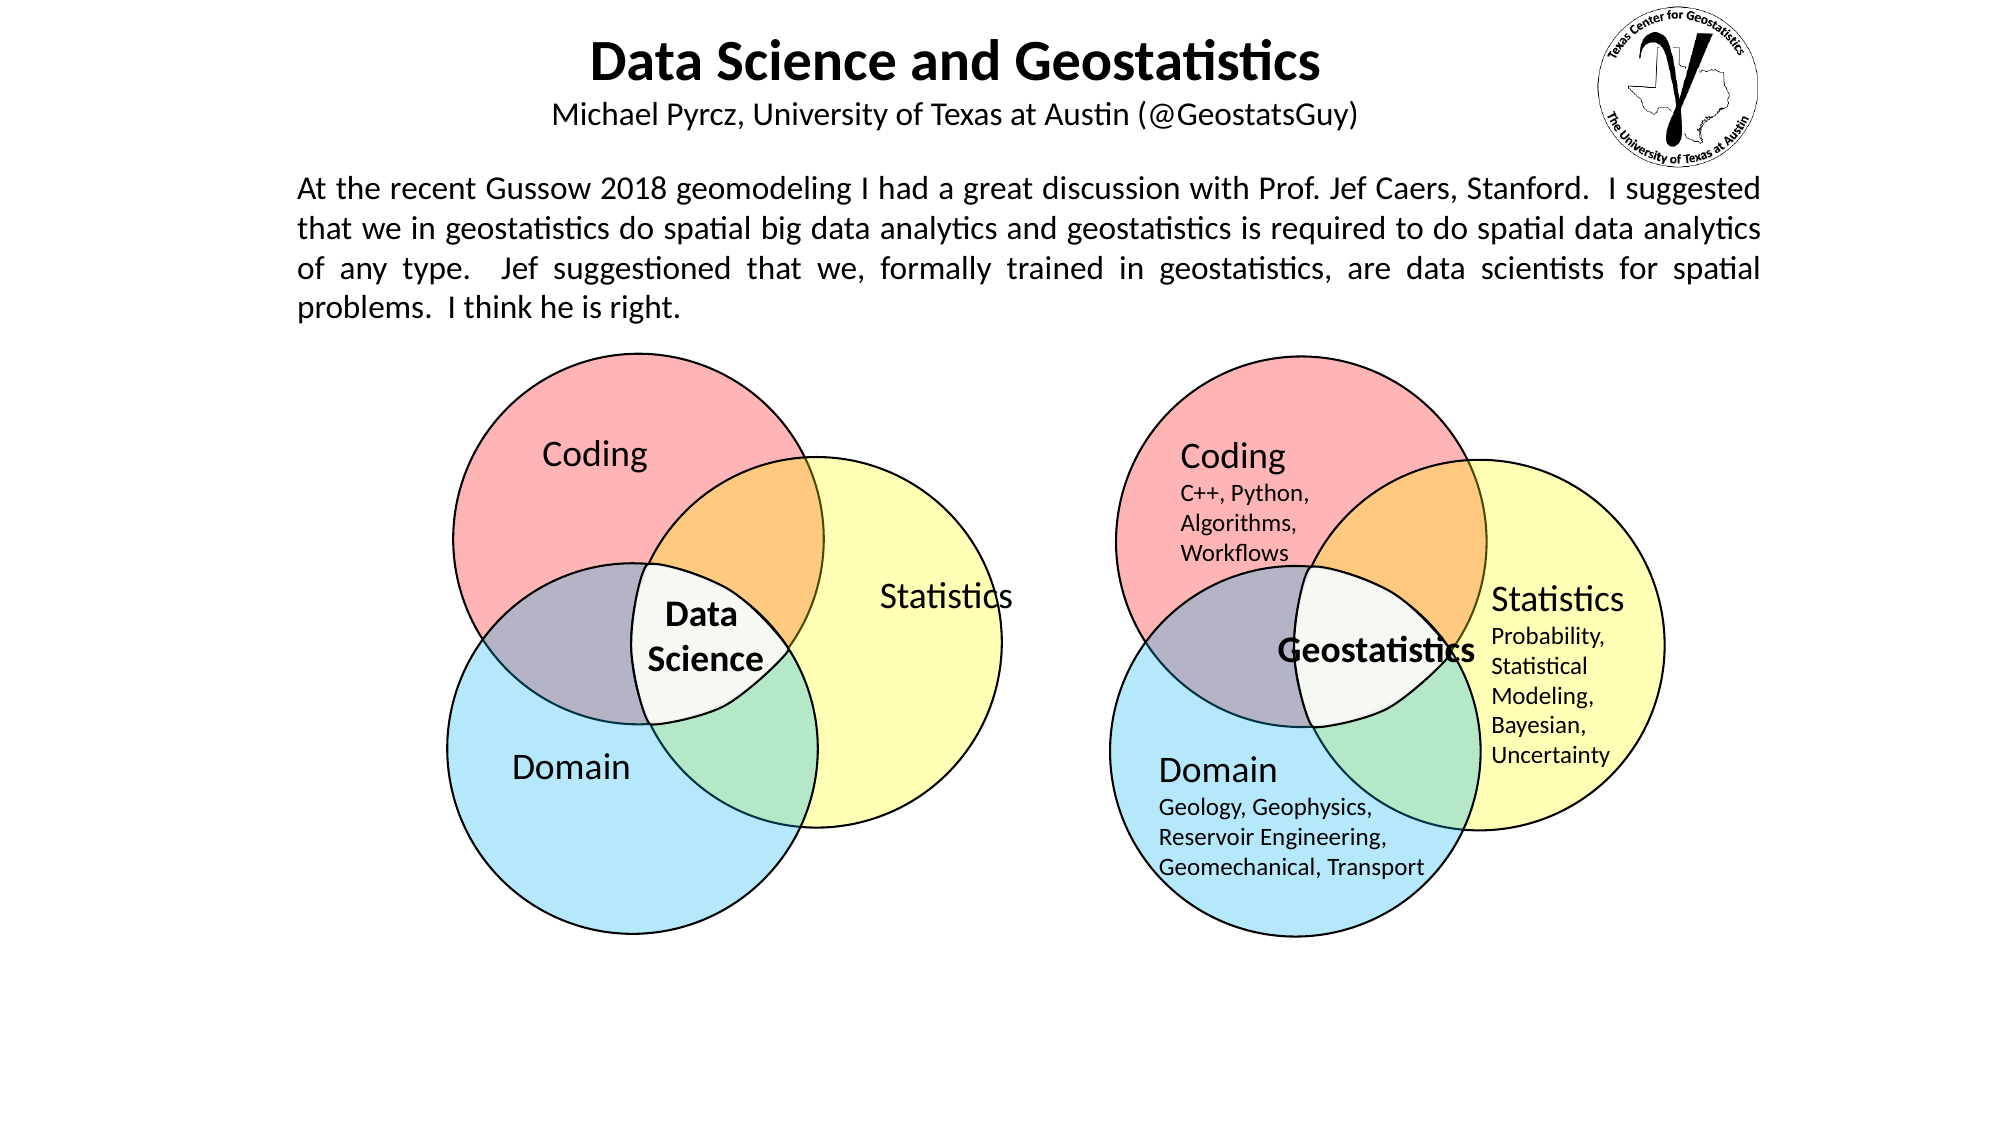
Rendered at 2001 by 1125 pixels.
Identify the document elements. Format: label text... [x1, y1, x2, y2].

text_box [388, 343, 1059, 893]
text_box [1051, 346, 1650, 896]
picture [1596, 6, 1760, 168]
text_box At the recent Gussow 2018 geomodeling I had a great discussion with Prof. Jef Caers, Stanford. I suggested that we in geostatistics do spatial big data analytics and geostatistics is required to do spatial data analytics of any type. Jef suggestioned that we, formally trained in geostatistics, are data scientists for spatial problems. I think he is right. [282, 158, 1779, 573]
text_box Data Science and Geostatistics Michael Pyrcz, University of Texas at Austin (@GeostatsGuy) [536, 14, 1375, 140]
